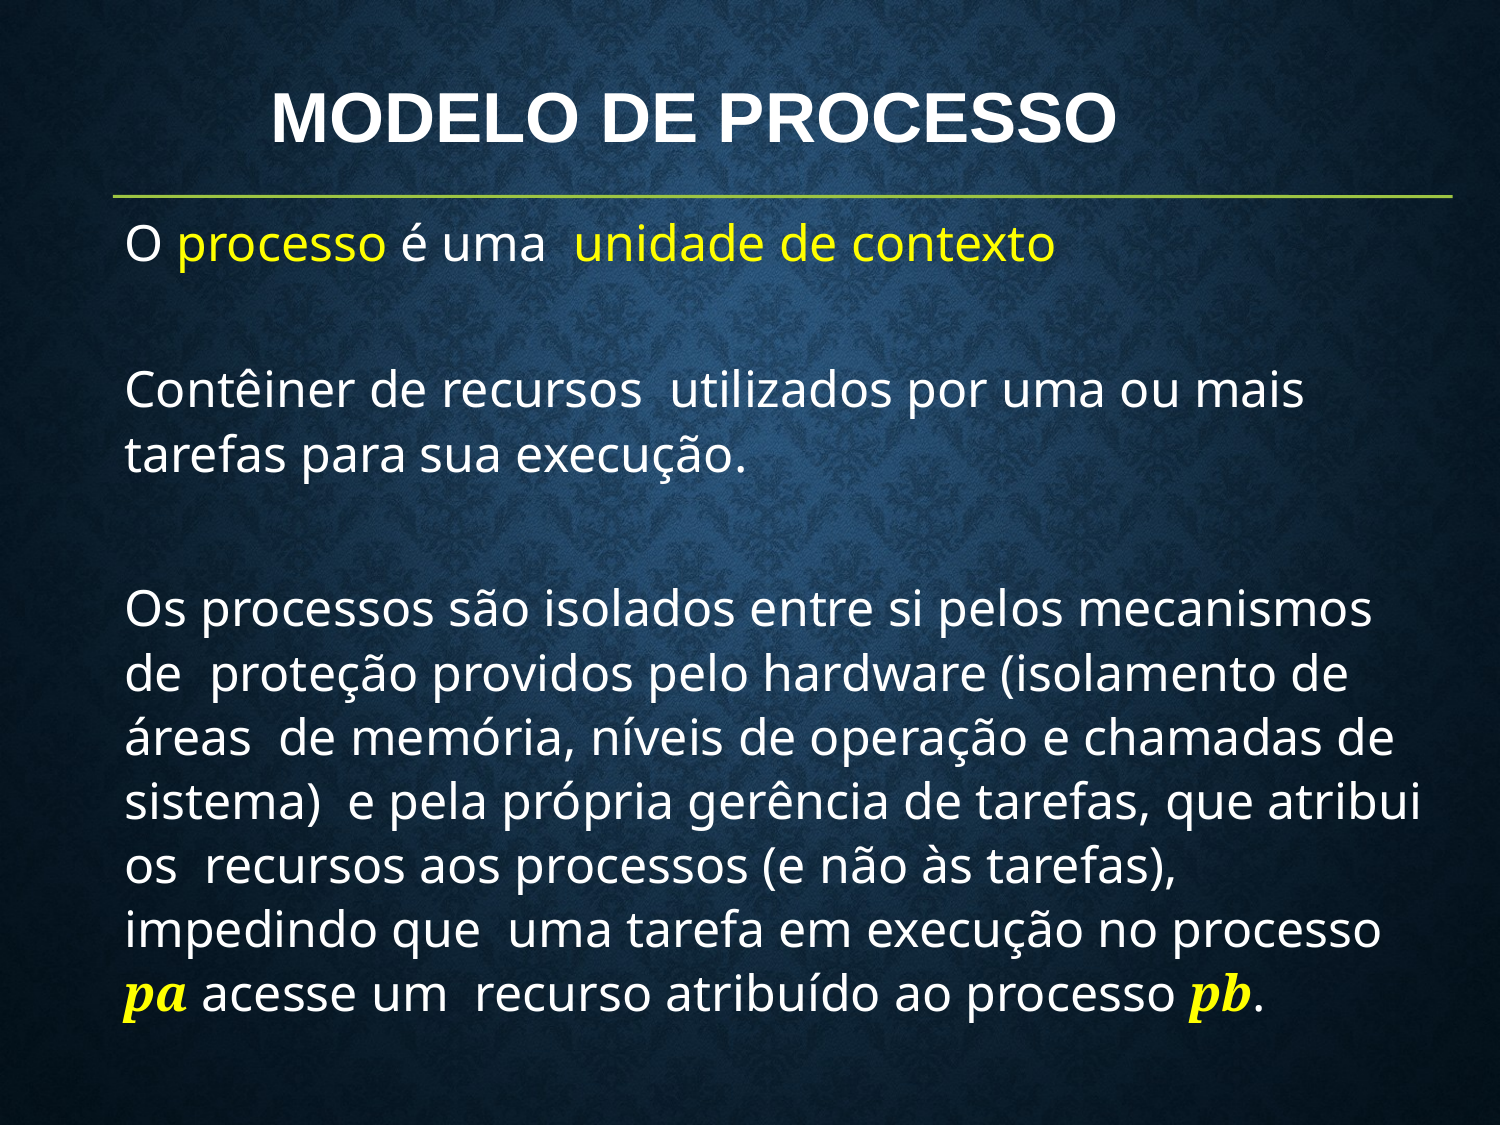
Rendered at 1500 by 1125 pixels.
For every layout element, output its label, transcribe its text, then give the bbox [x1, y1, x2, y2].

text_box O processo é uma unidade de contexto Contêiner de recursos utilizados por uma ou mais tarefas para sua execução. Os processos são isolados entre si pelos mecanismos de proteção providos pelo hardware (isolamento de áreas de memória, níveis de operação e chamadas de sistema) e pela própria gerência de tarefas, que atribui os recursos aos processos (e não às tarefas), impedindo que uma tarefa em execução no processo pa acesse um recurso atribuído ao processo pb. [122, 198, 1436, 1022]
picture [0, 0, 1500, 1125]
title MODELO DE PROCESSO [268, 69, 1169, 196]
